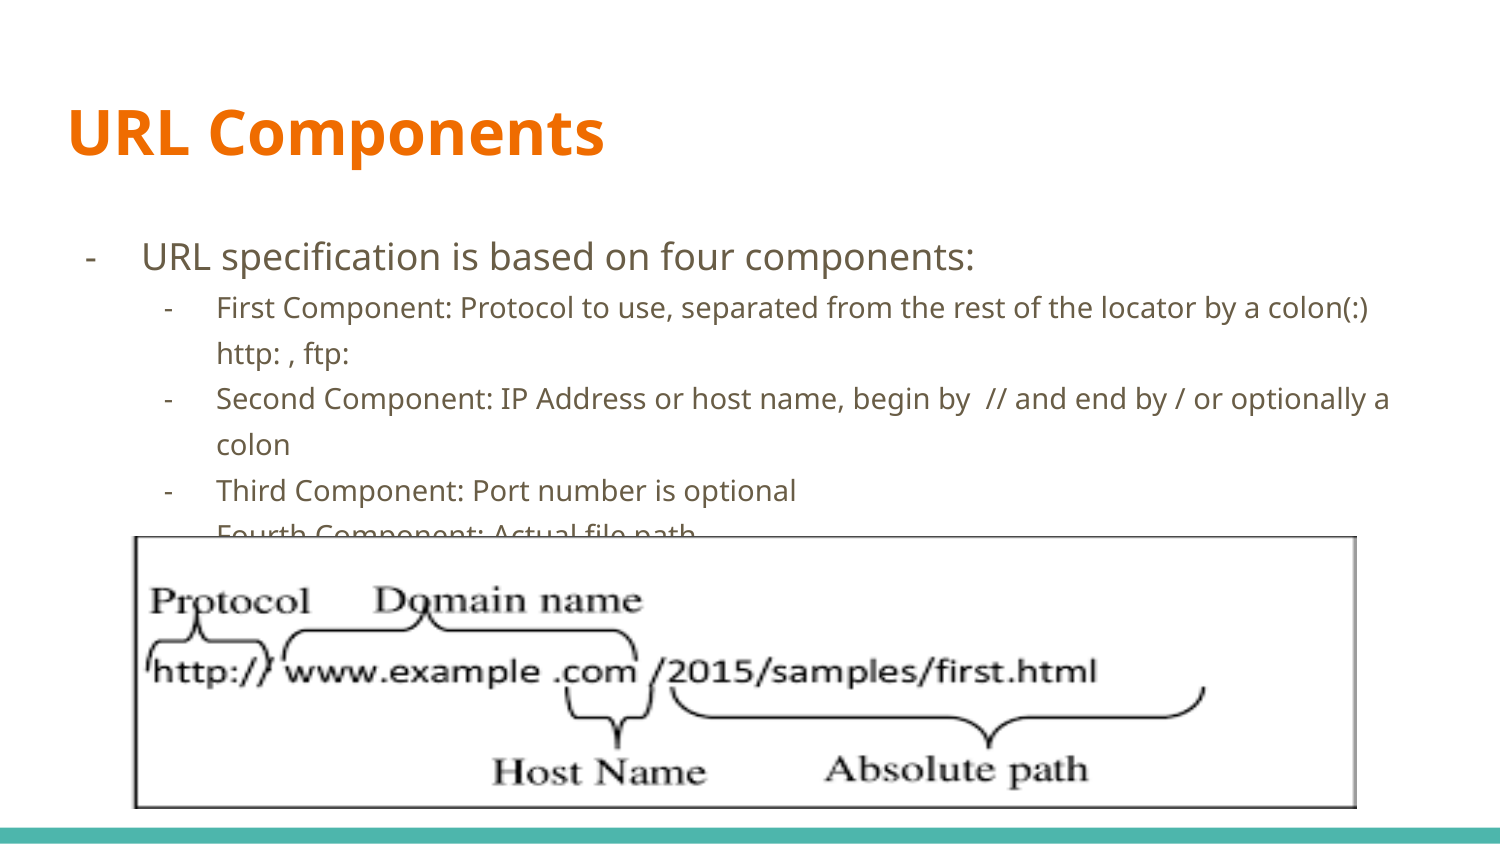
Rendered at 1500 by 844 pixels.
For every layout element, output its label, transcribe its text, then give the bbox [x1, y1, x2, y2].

picture [120, 535, 1357, 809]
title URL Components [51, 72, 1449, 189]
list URL specification is based on four components: First Component: Protocol to use, separated from the rest of the locator by a colon(:) http: , ftp: Second Component: IP Address or host name, begin by // and end by / or optionally a colon Third Component: Port number is optional Fourth Component: Actual file path [51, 207, 1449, 750]
